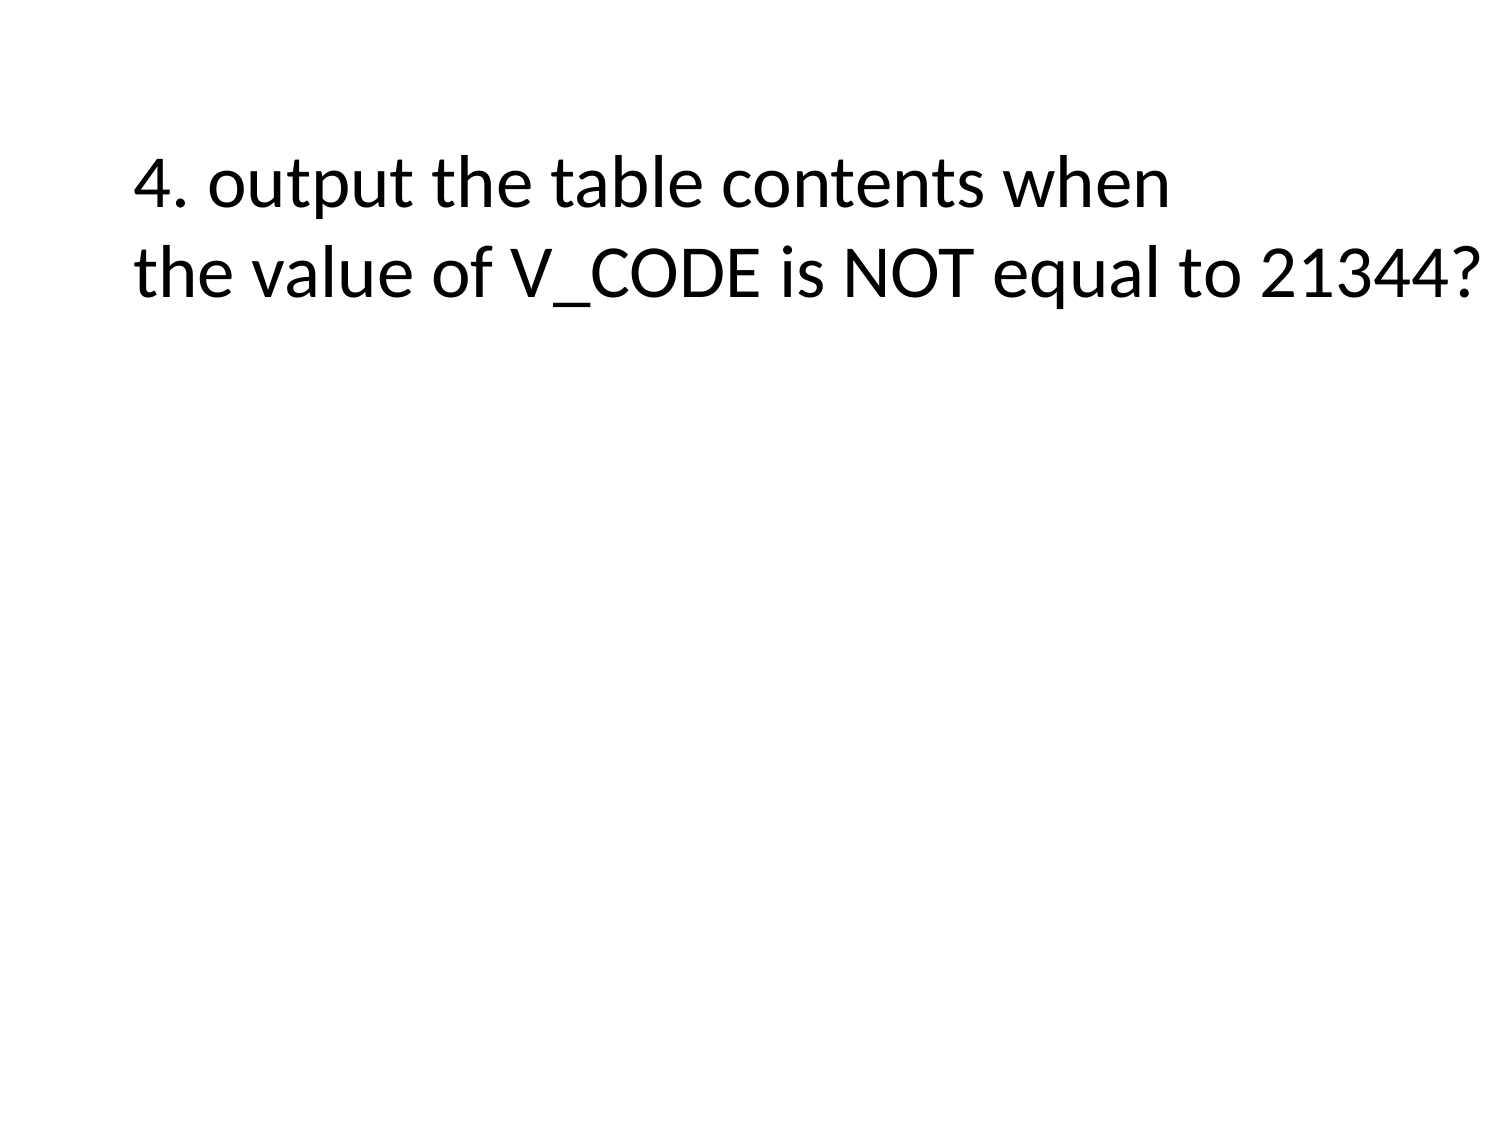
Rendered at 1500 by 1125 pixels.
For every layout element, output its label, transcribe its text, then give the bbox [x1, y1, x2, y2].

text_box 4. output the table contents when the value of V_CODE is NOT equal to 21344? [118, 124, 1500, 320]
